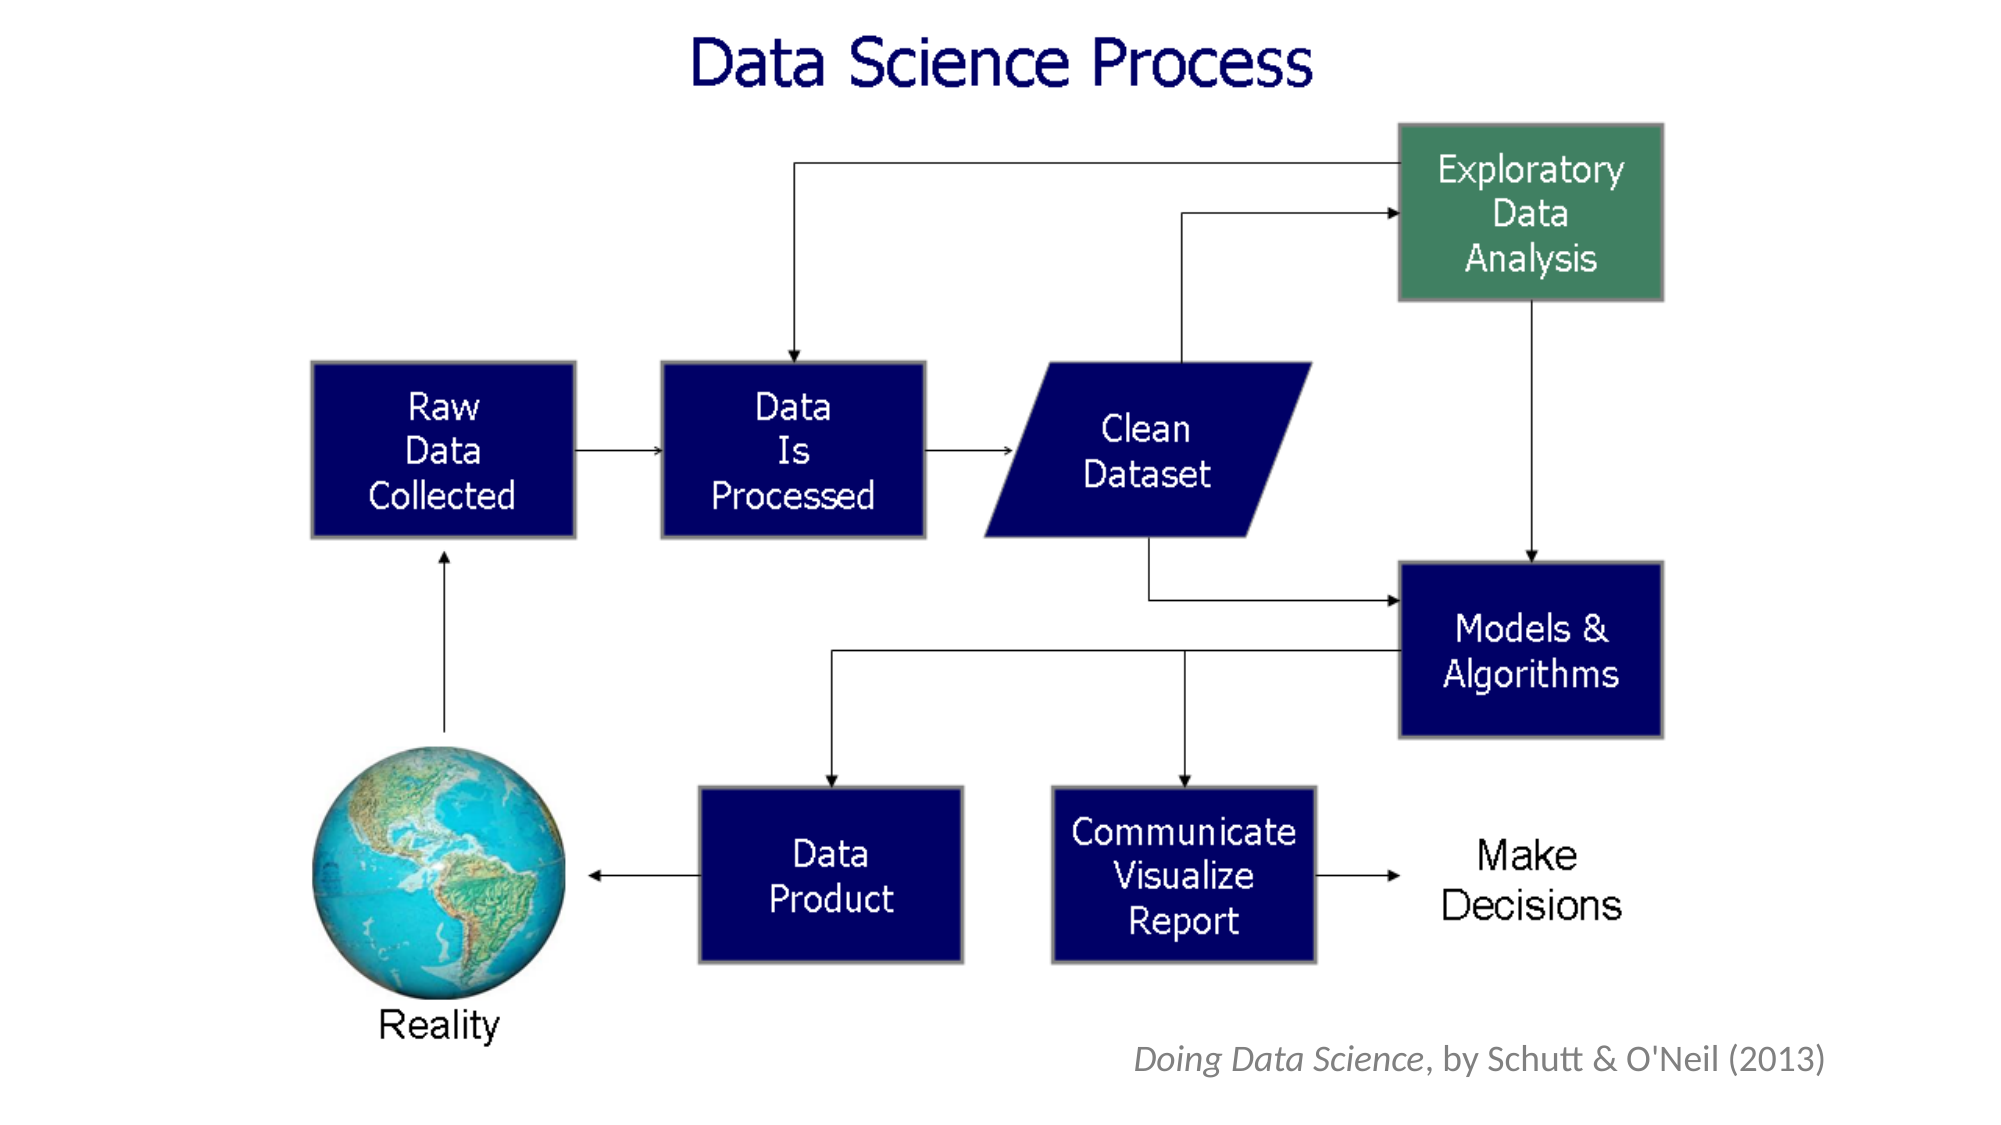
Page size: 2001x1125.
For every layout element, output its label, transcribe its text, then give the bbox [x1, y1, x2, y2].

text_box Doing Data Science, by Schutt & O'Neil (2013) [1753, 1026, 1842, 1086]
picture [249, 0, 1751, 1125]
